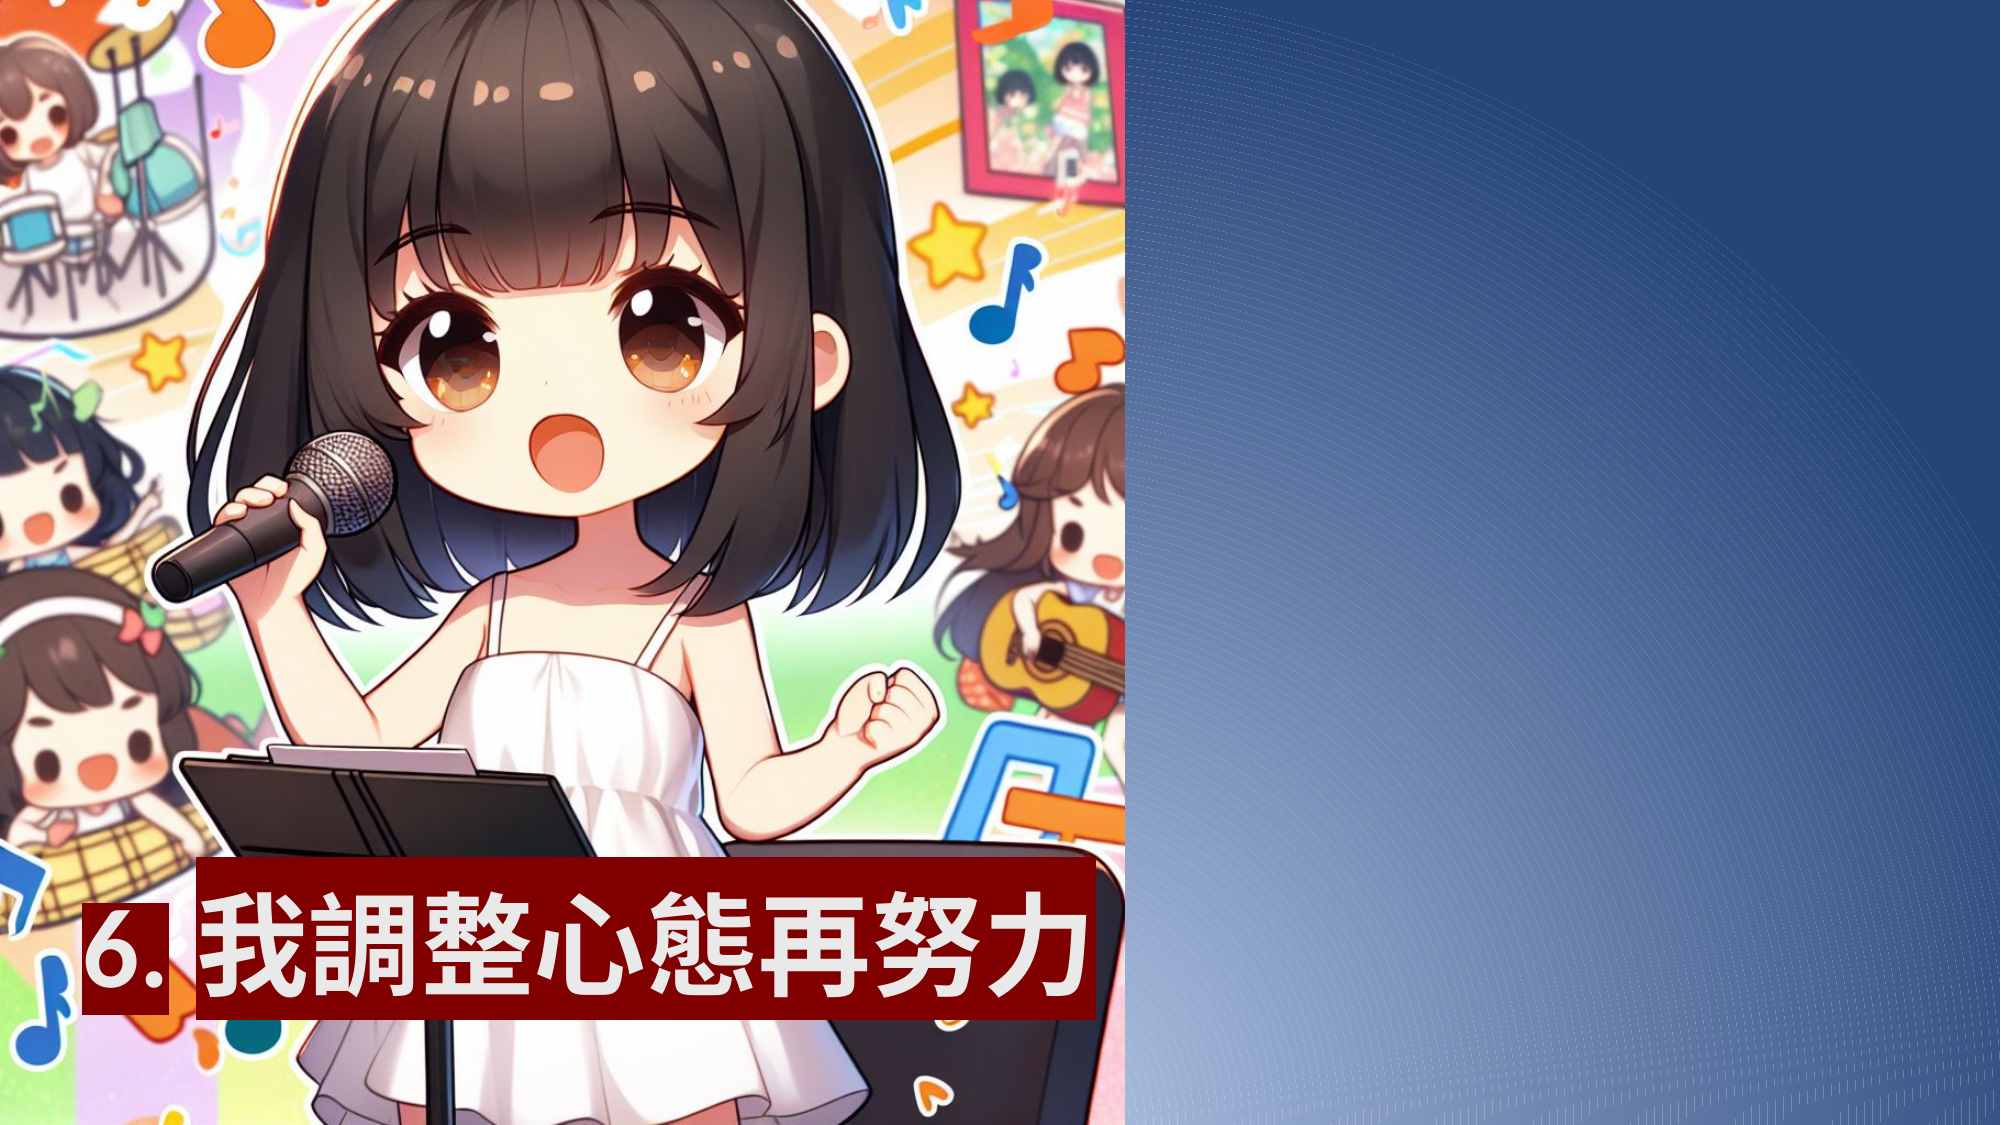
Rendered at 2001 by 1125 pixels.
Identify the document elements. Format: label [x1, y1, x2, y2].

picture [0, 0, 1125, 1125]
